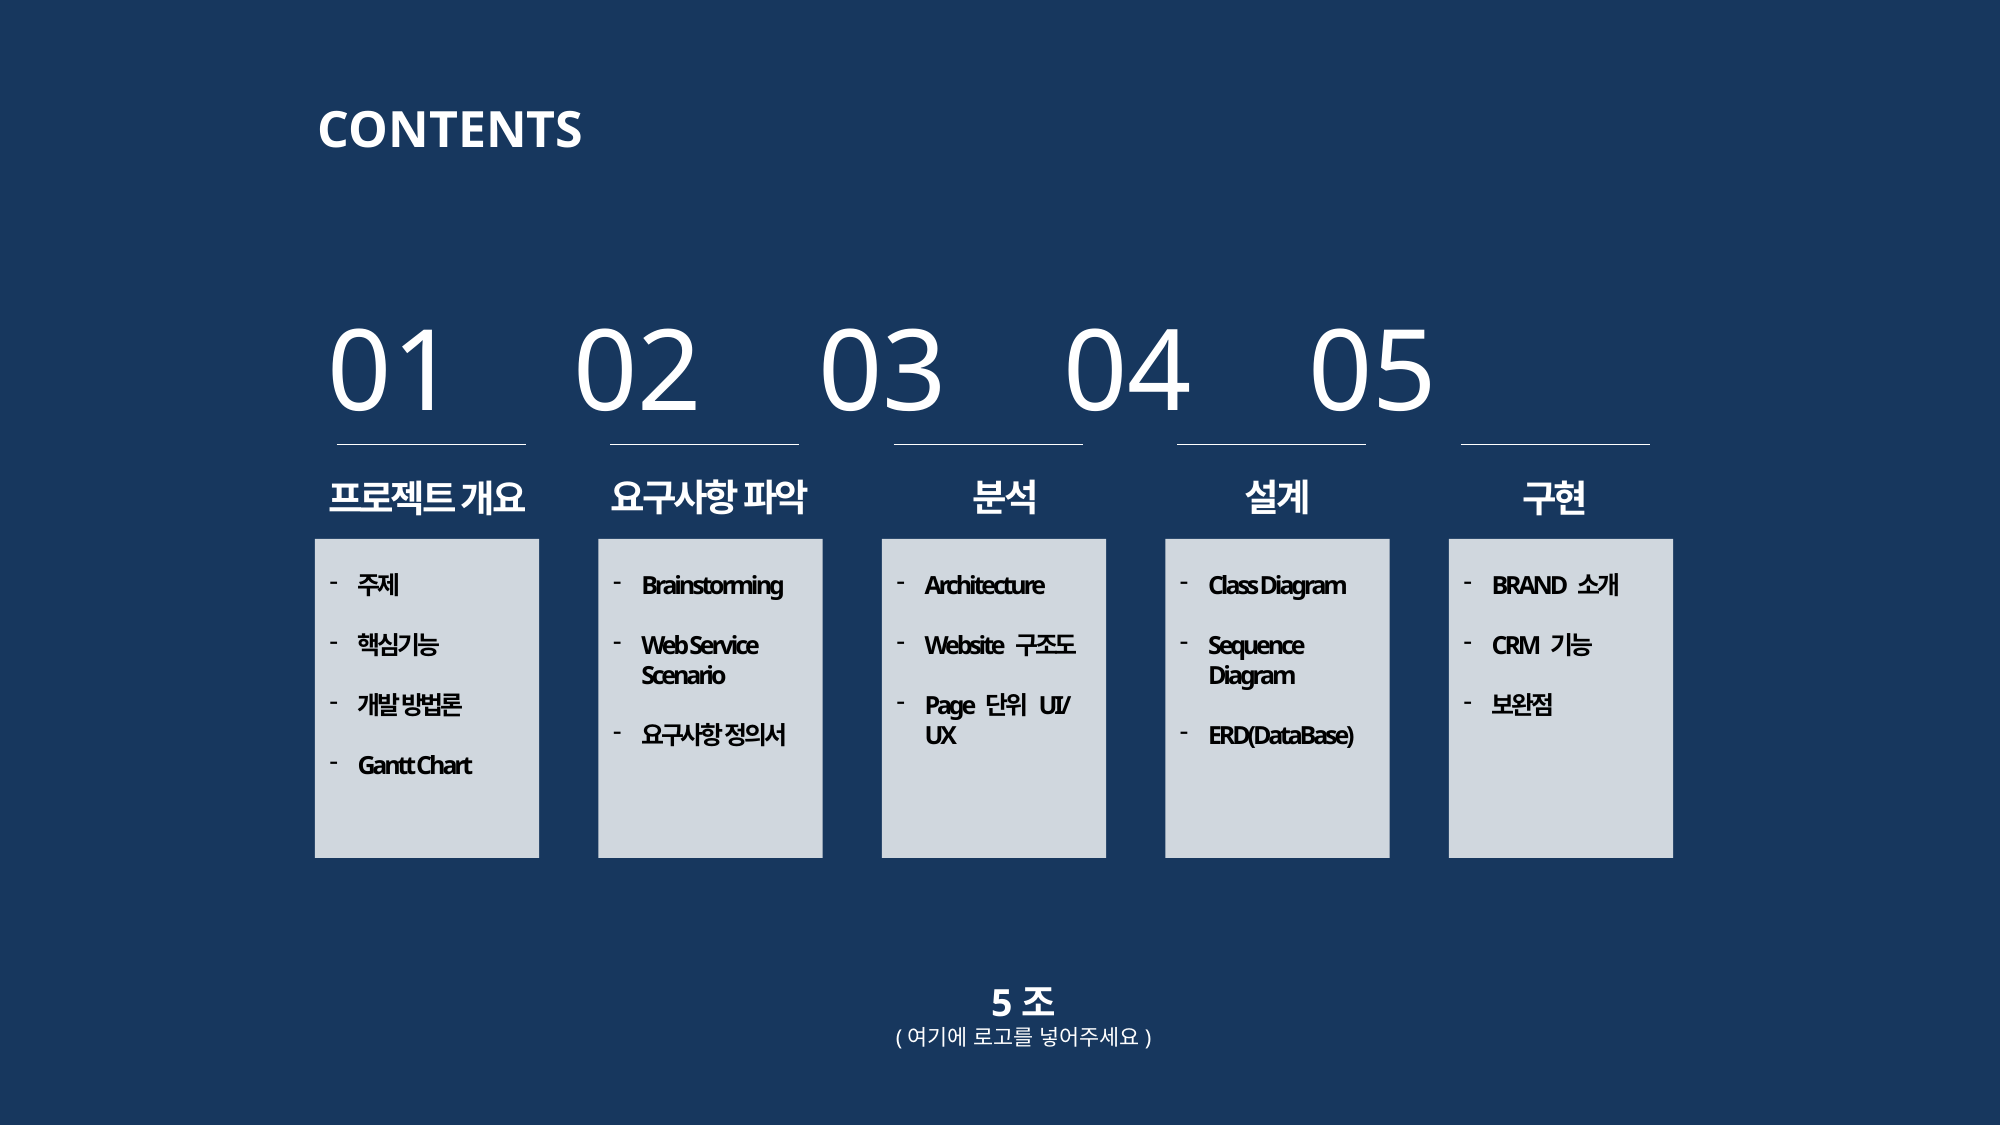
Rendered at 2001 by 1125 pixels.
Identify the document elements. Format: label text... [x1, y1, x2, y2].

text_box Brainstorming Web Service Scenario 요구사항 정의서 [598, 562, 823, 787]
text_box 구현 [1401, 467, 1709, 528]
text_box 요구사항 파악 [562, 466, 858, 527]
text_box [880, 537, 1108, 860]
text_box Class Diagram Sequence Diagram ERD(DataBase) [1165, 562, 1390, 787]
text_box Architecture Website 구조도 Page 단위 UI/UX [881, 562, 1107, 847]
text_box [1163, 537, 1392, 860]
text_box CONTENTS [303, 89, 989, 165]
text_box [1447, 537, 1675, 860]
text_box 01 02 03 04 05 [313, 290, 1707, 441]
text_box 프로젝트 개요 [280, 467, 575, 528]
text_box 주제 핵심기능 개발 방법론 Gantt Chart [314, 562, 540, 817]
text_box 5조 (여기에 로고를 넣어주세요) [728, 971, 1319, 1058]
text_box 설계 [1141, 466, 1414, 527]
text_box [313, 537, 541, 860]
text_box 분석 [870, 466, 1141, 527]
text_box BRAND 소개 CRM 기능 보완점 [1448, 562, 1674, 727]
text_box [596, 537, 825, 860]
